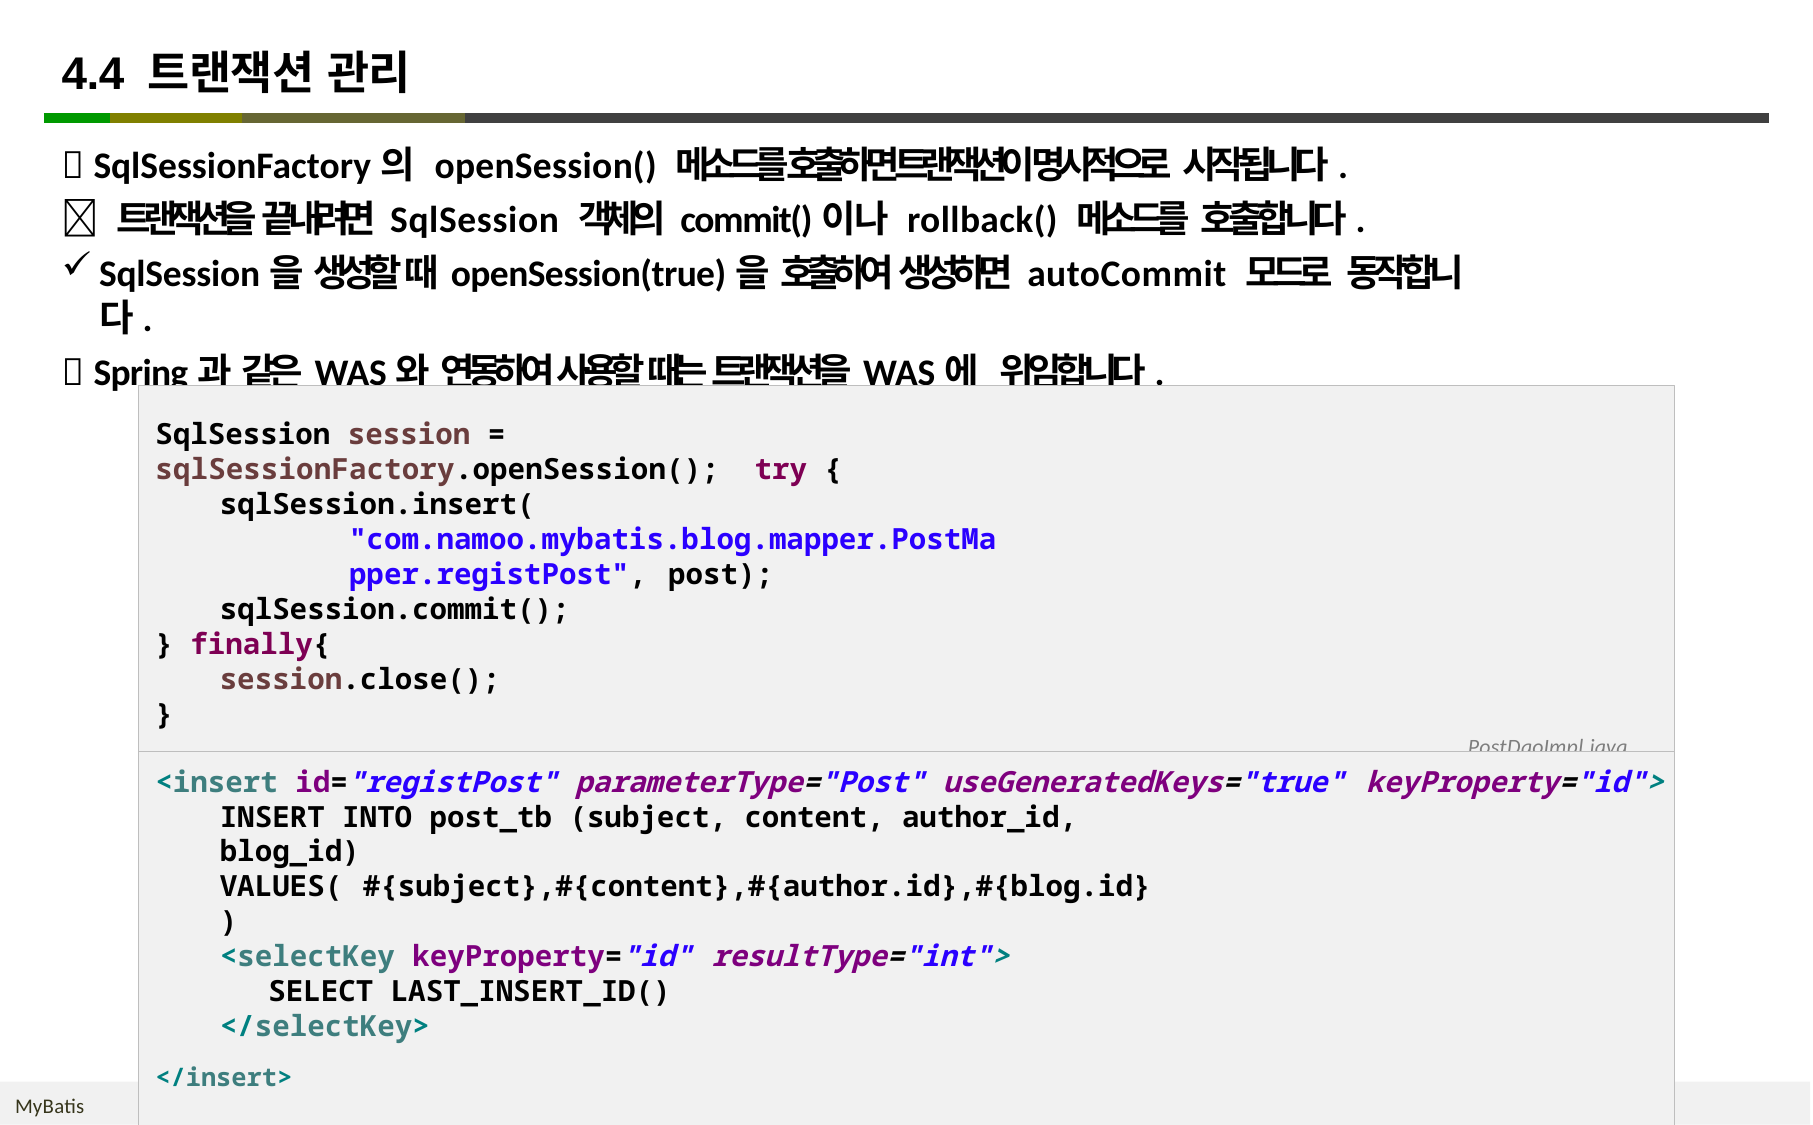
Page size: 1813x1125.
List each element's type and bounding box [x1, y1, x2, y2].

text_box [59, 141, 1675, 1125]
footer [12, 1094, 95, 1125]
title [59, 43, 1753, 232]
